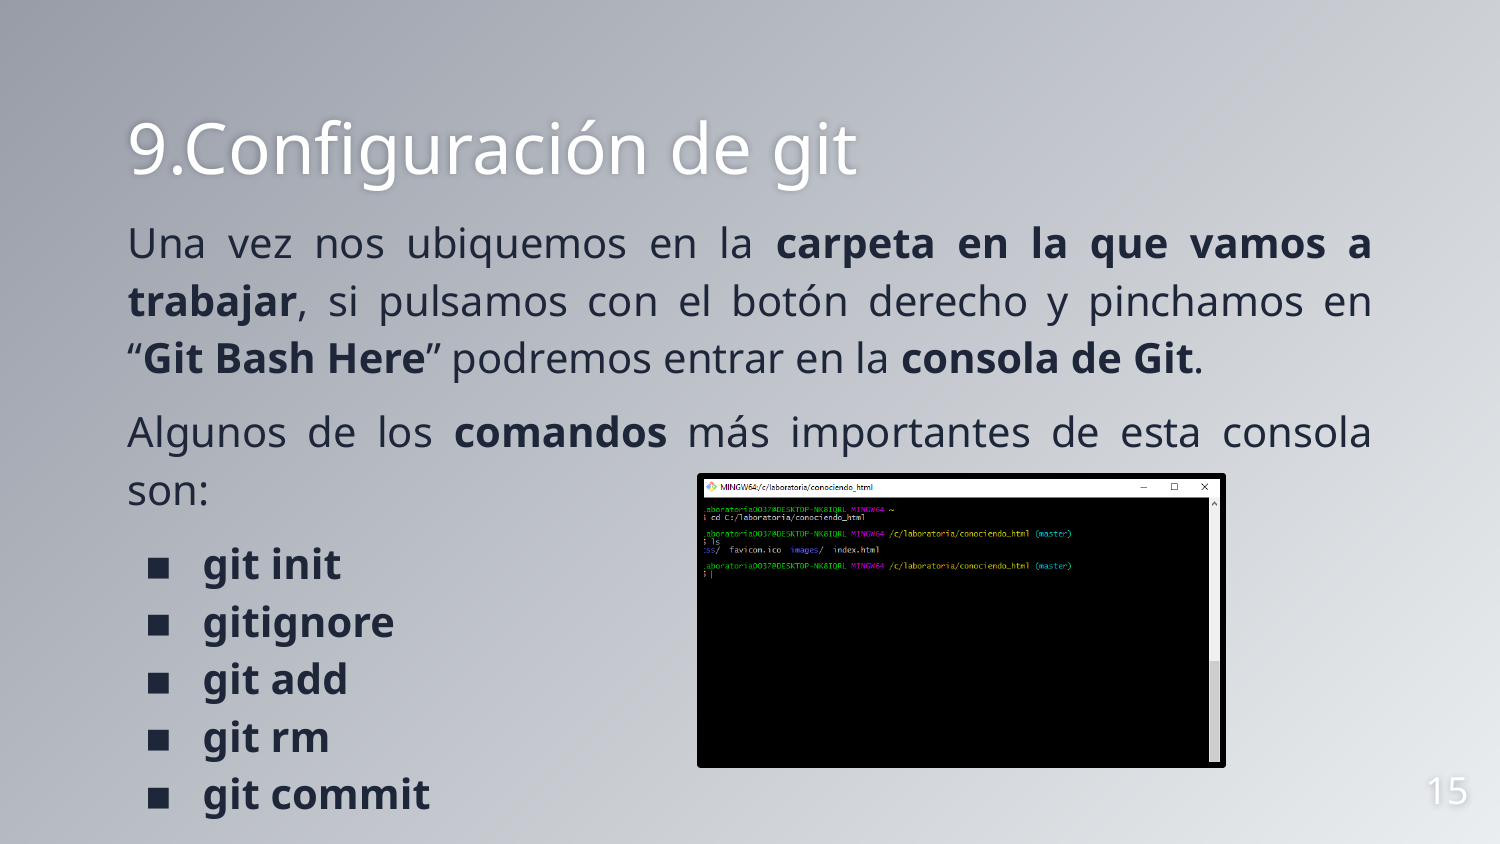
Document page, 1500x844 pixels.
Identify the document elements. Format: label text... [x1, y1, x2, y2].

title 9.Configuración de git [127, 124, 1374, 190]
picture [703, 478, 1221, 762]
list Una vez nos ubiquemos en la carpeta en la que vamos a trabajar, si pulsamos con el botón derecho y pinchamos en “Git Bash Here” podremos entrar en la consola de Git. Algunos de los comandos más importantes de esta consola son: git init gitignore git add git rm git commit [127, 209, 1374, 762]
slide_number 15 [1378, 761, 1469, 814]
